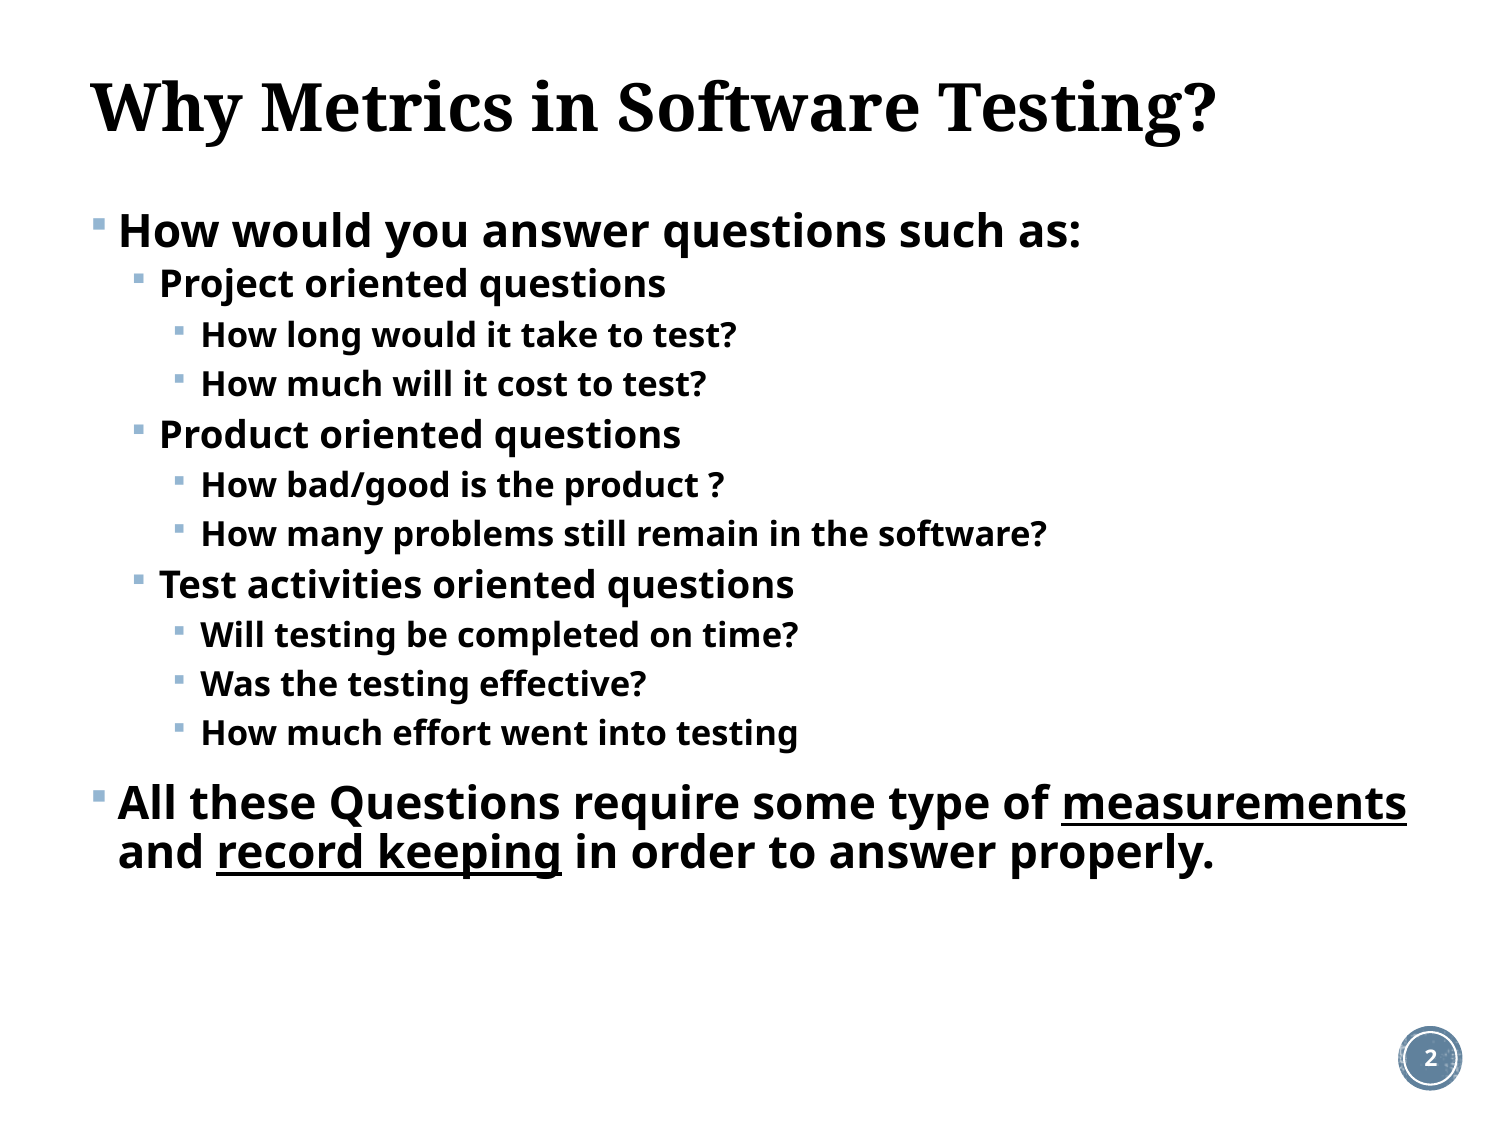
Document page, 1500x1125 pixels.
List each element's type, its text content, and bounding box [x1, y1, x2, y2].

list How would you answer questions such as: Project oriented questions How long would it take to test? How much will it cost to test? Product oriented questions How bad/good is the product ? How many problems still remain in the software? Test activities oriented questions Will testing be completed on time? Was the testing effective? How much effort went into testing All these Questions require some type of measurements and record keeping in order to answer properly. [75, 200, 1425, 943]
slide_number 2 [1391, 1028, 1471, 1089]
title Why Metrics in Software Testing? [75, 45, 1425, 175]
